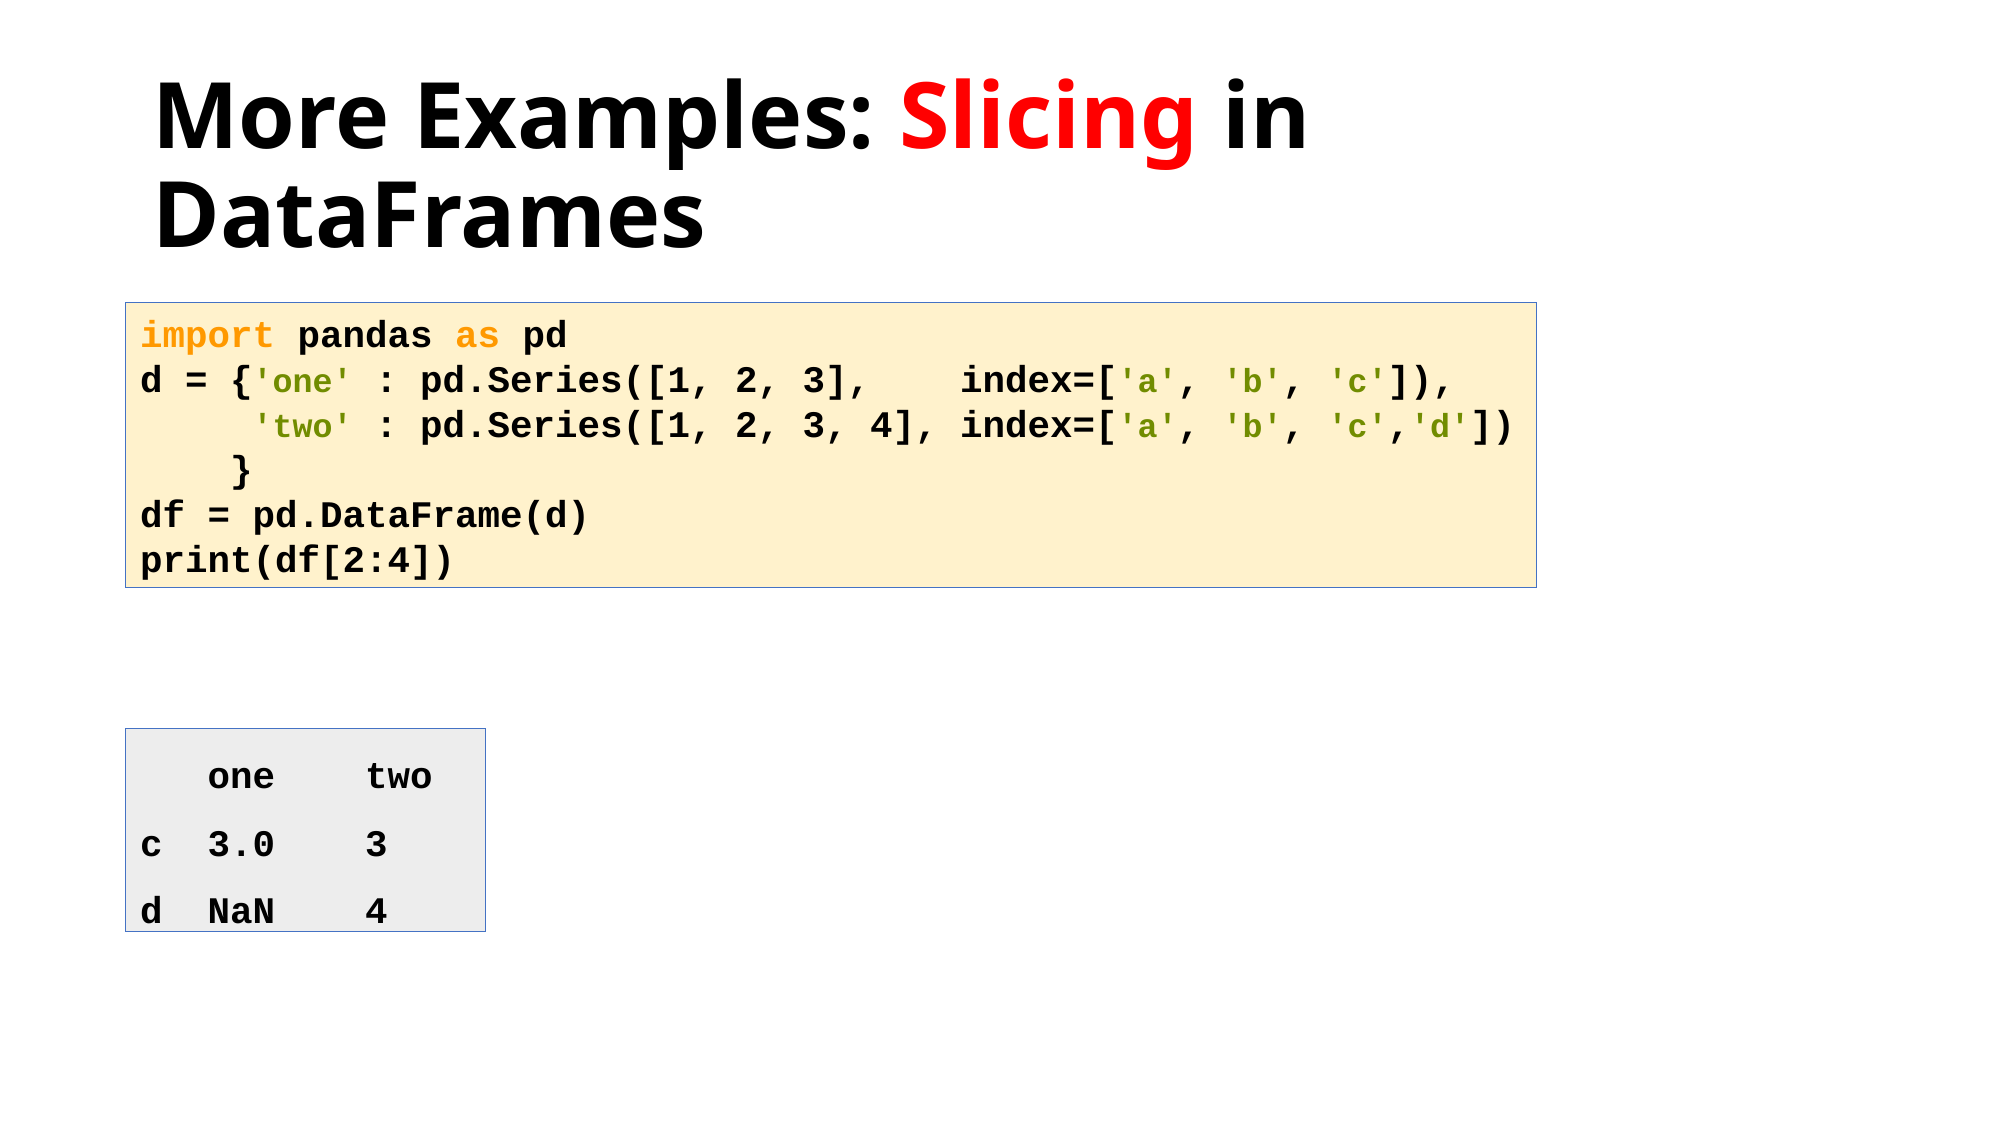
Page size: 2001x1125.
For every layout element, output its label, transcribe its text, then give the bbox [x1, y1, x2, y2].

text_box one two c 3.0 3 d NaN 4 [125, 728, 486, 932]
title More Examples: Slicing in DataFrames [137, 59, 1863, 278]
text_box import pandas as pd d = {'one' : pd.Series([1, 2, 3], index=['a', 'b', 'c']), 'two' : pd.Series([1, 2, 3, 4], index=['a', 'b', 'c','d']) } df = pd.DataFrame(d) print(df[2:4]) [125, 302, 1537, 588]
